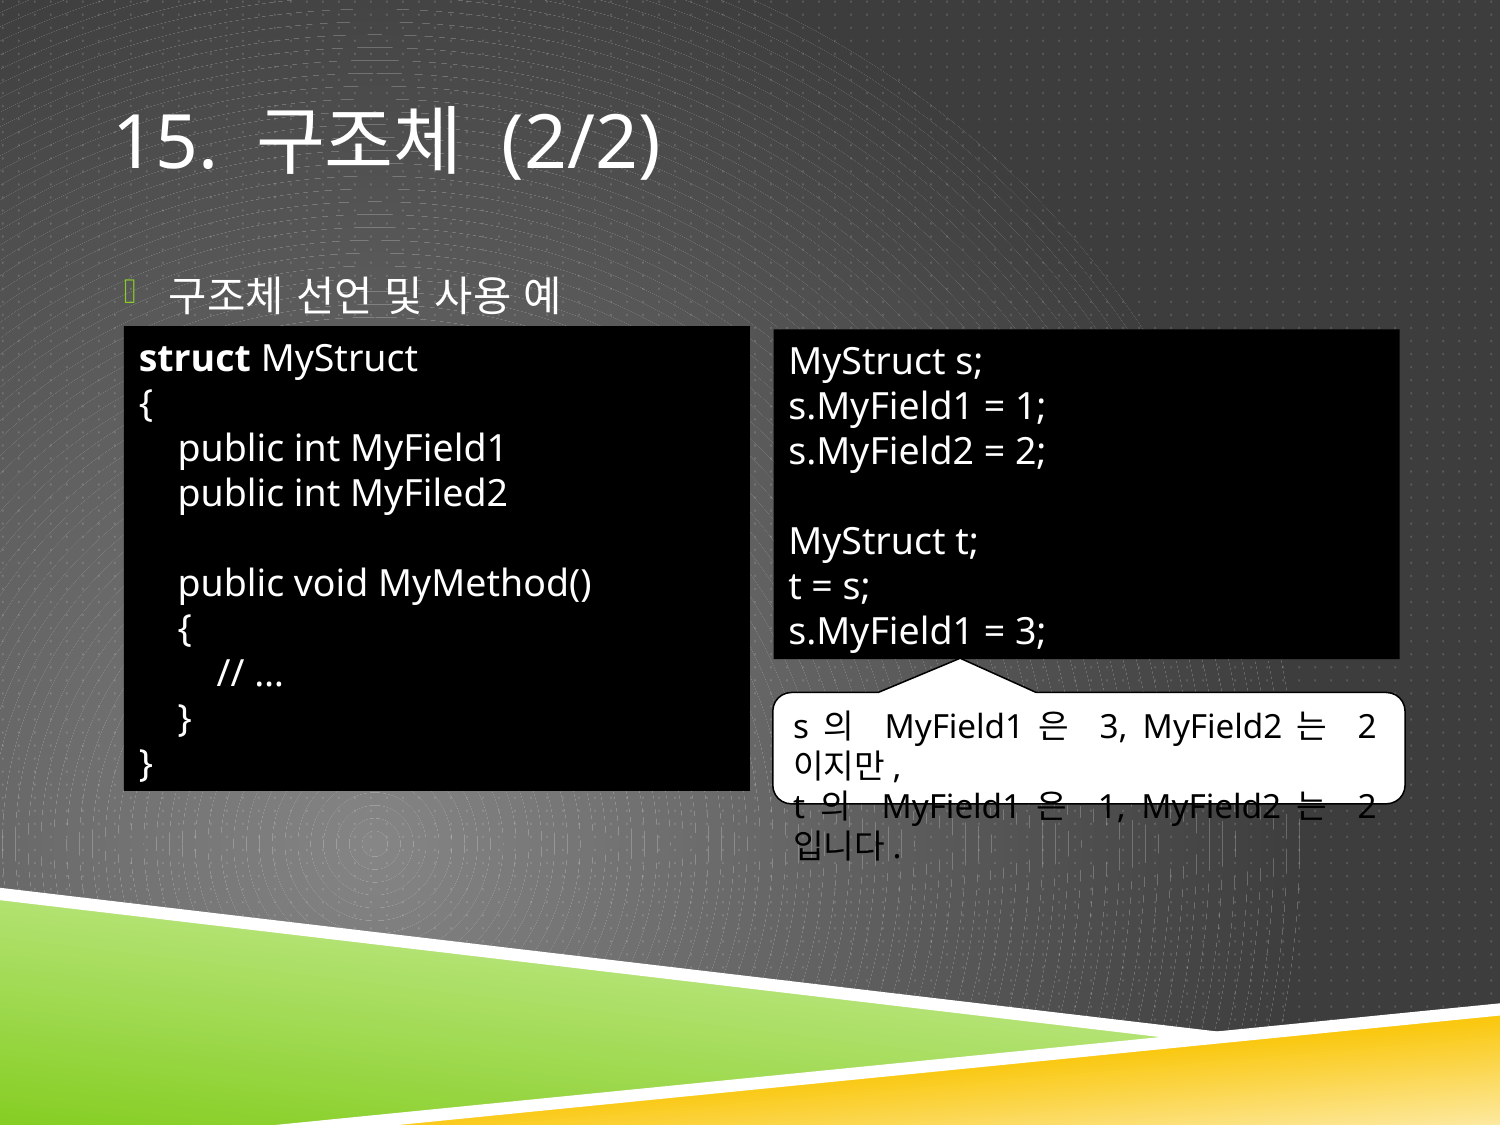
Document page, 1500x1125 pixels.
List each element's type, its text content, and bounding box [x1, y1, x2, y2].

list 구조체 선언 및 사용 예 [112, 262, 1388, 941]
text_box MyStruct s; s.MyField1 = 1; s.MyField2 = 2; MyStruct t; t = s; s.MyField1 = 3; [773, 329, 1400, 660]
text_box struct MyStruct { public int MyField1 public int MyFiled2 public void MyMethod() { // … } } [123, 326, 750, 791]
title 15. 구조체 (2/2) [112, 45, 1388, 233]
text_box s의 MyField1은 3, MyField2는 2이지만, t의 MyField1은 1, MyField2는 2입니다. [772, 658, 1406, 804]
